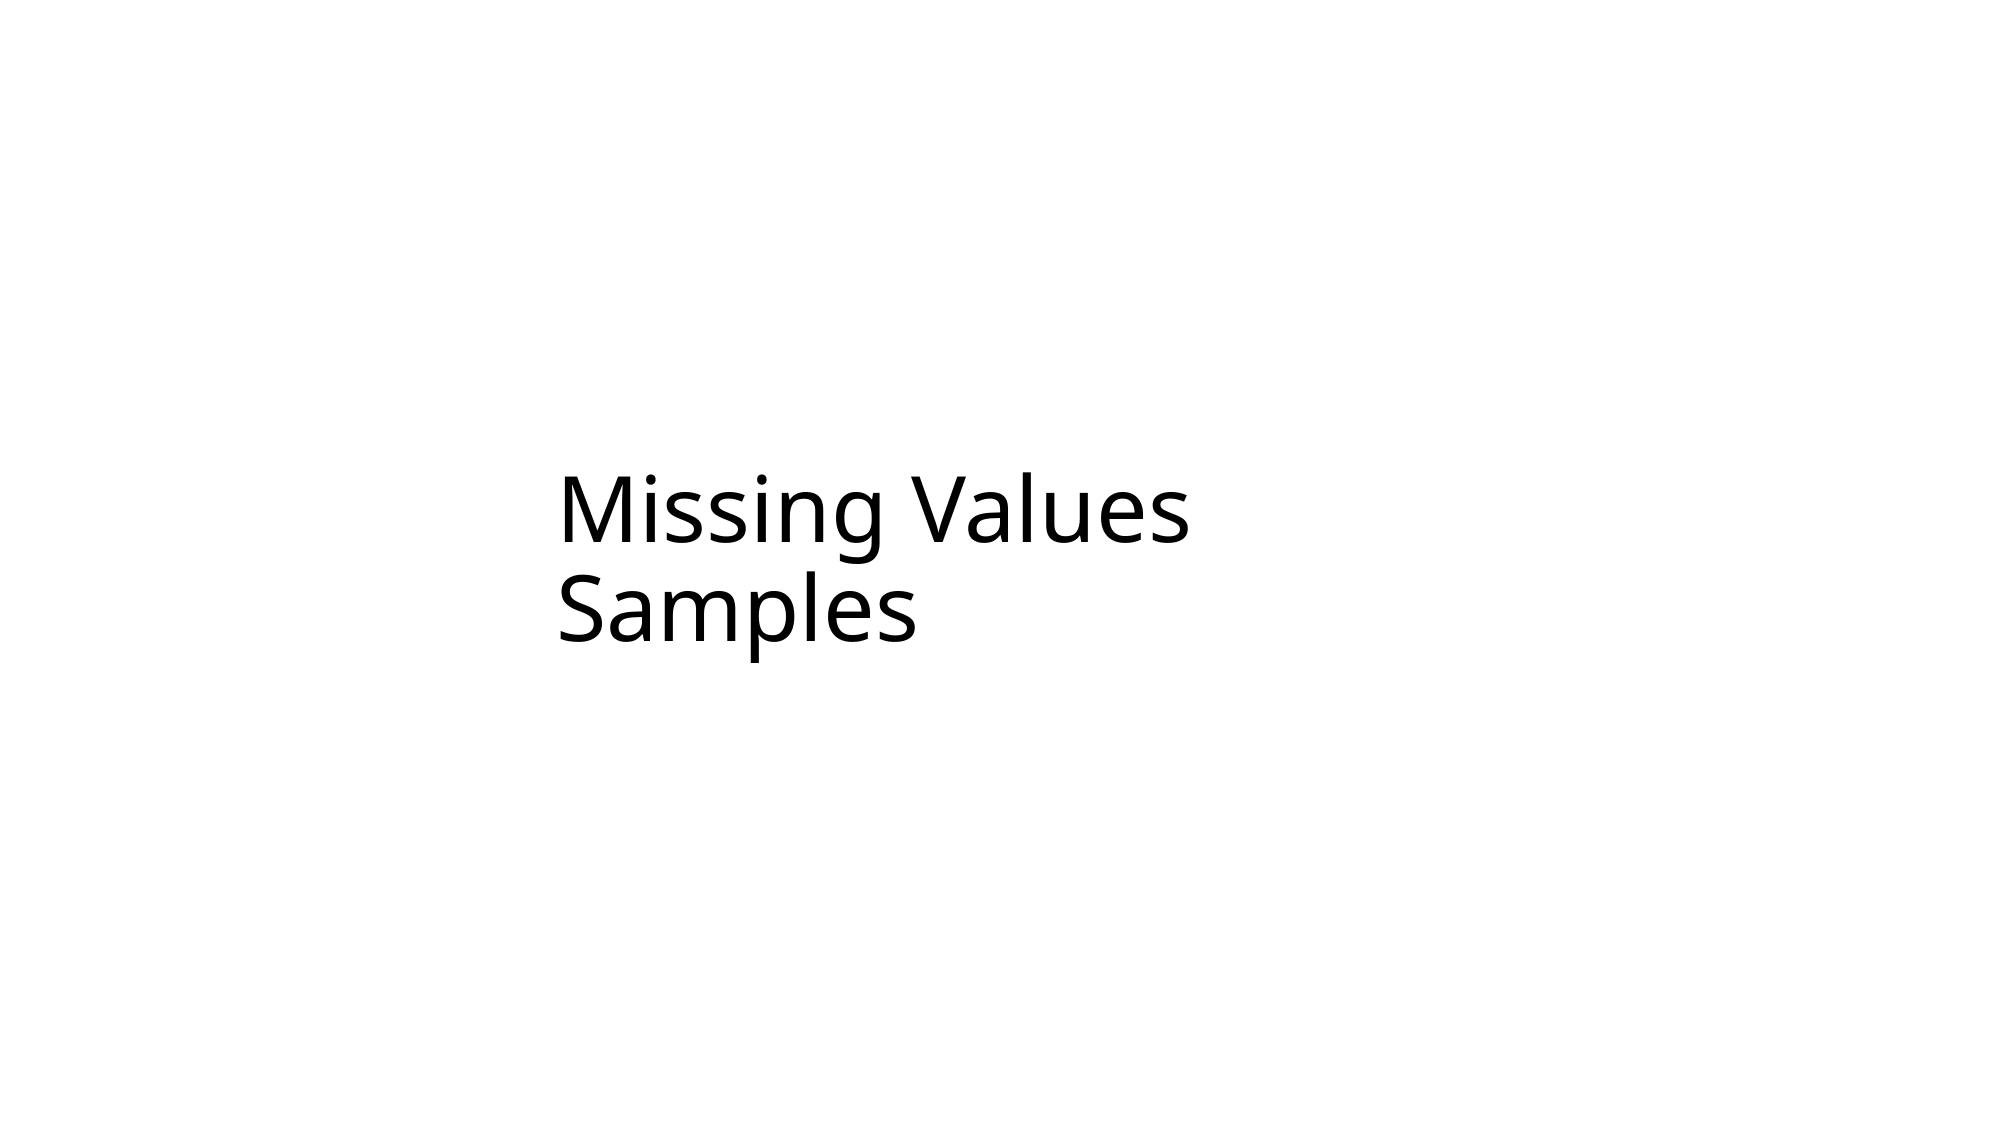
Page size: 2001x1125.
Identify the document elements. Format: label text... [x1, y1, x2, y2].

title Missing Values Samples [540, 453, 1460, 672]
